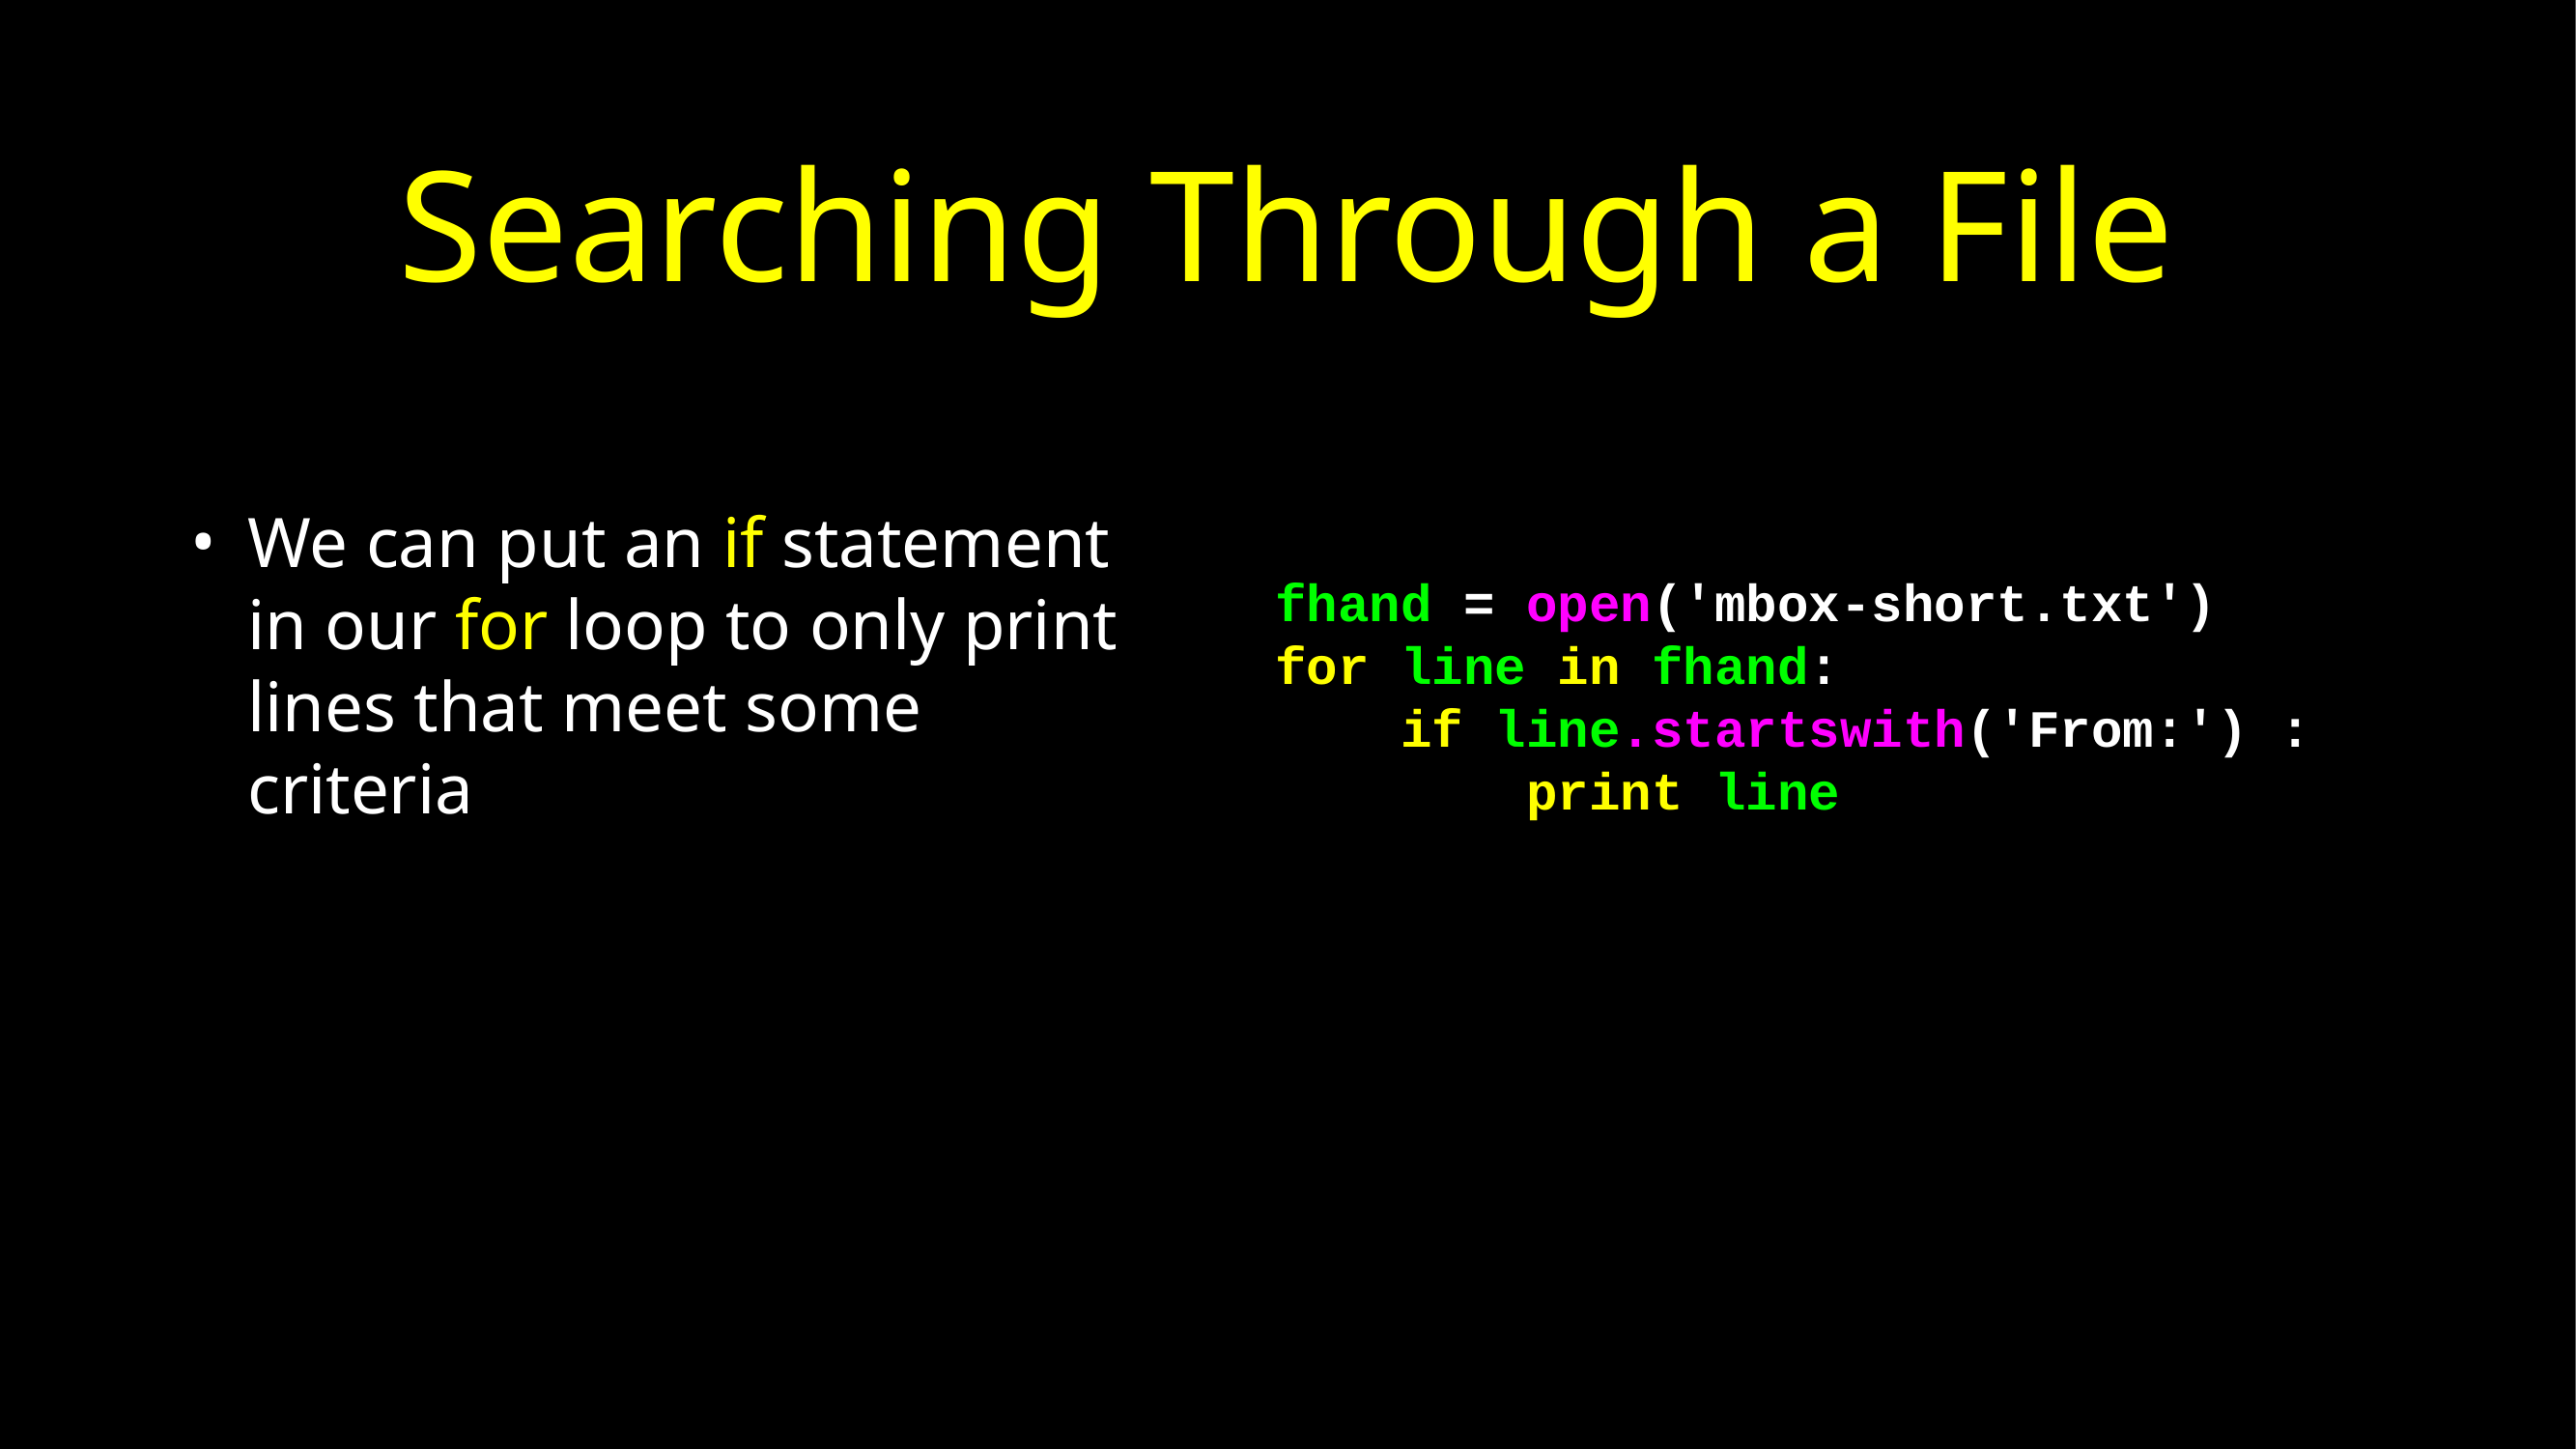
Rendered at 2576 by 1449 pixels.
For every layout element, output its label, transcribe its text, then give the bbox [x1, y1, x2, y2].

text_box fhand = open('mbox-short.txt') for line in fhand: if line.startswith('From:') : print line [1275, 500, 2428, 889]
title Searching Through a File [183, 38, 2391, 403]
list We can put an if statement in our for loop to only print lines that meet some criteria [123, 418, 1142, 908]
